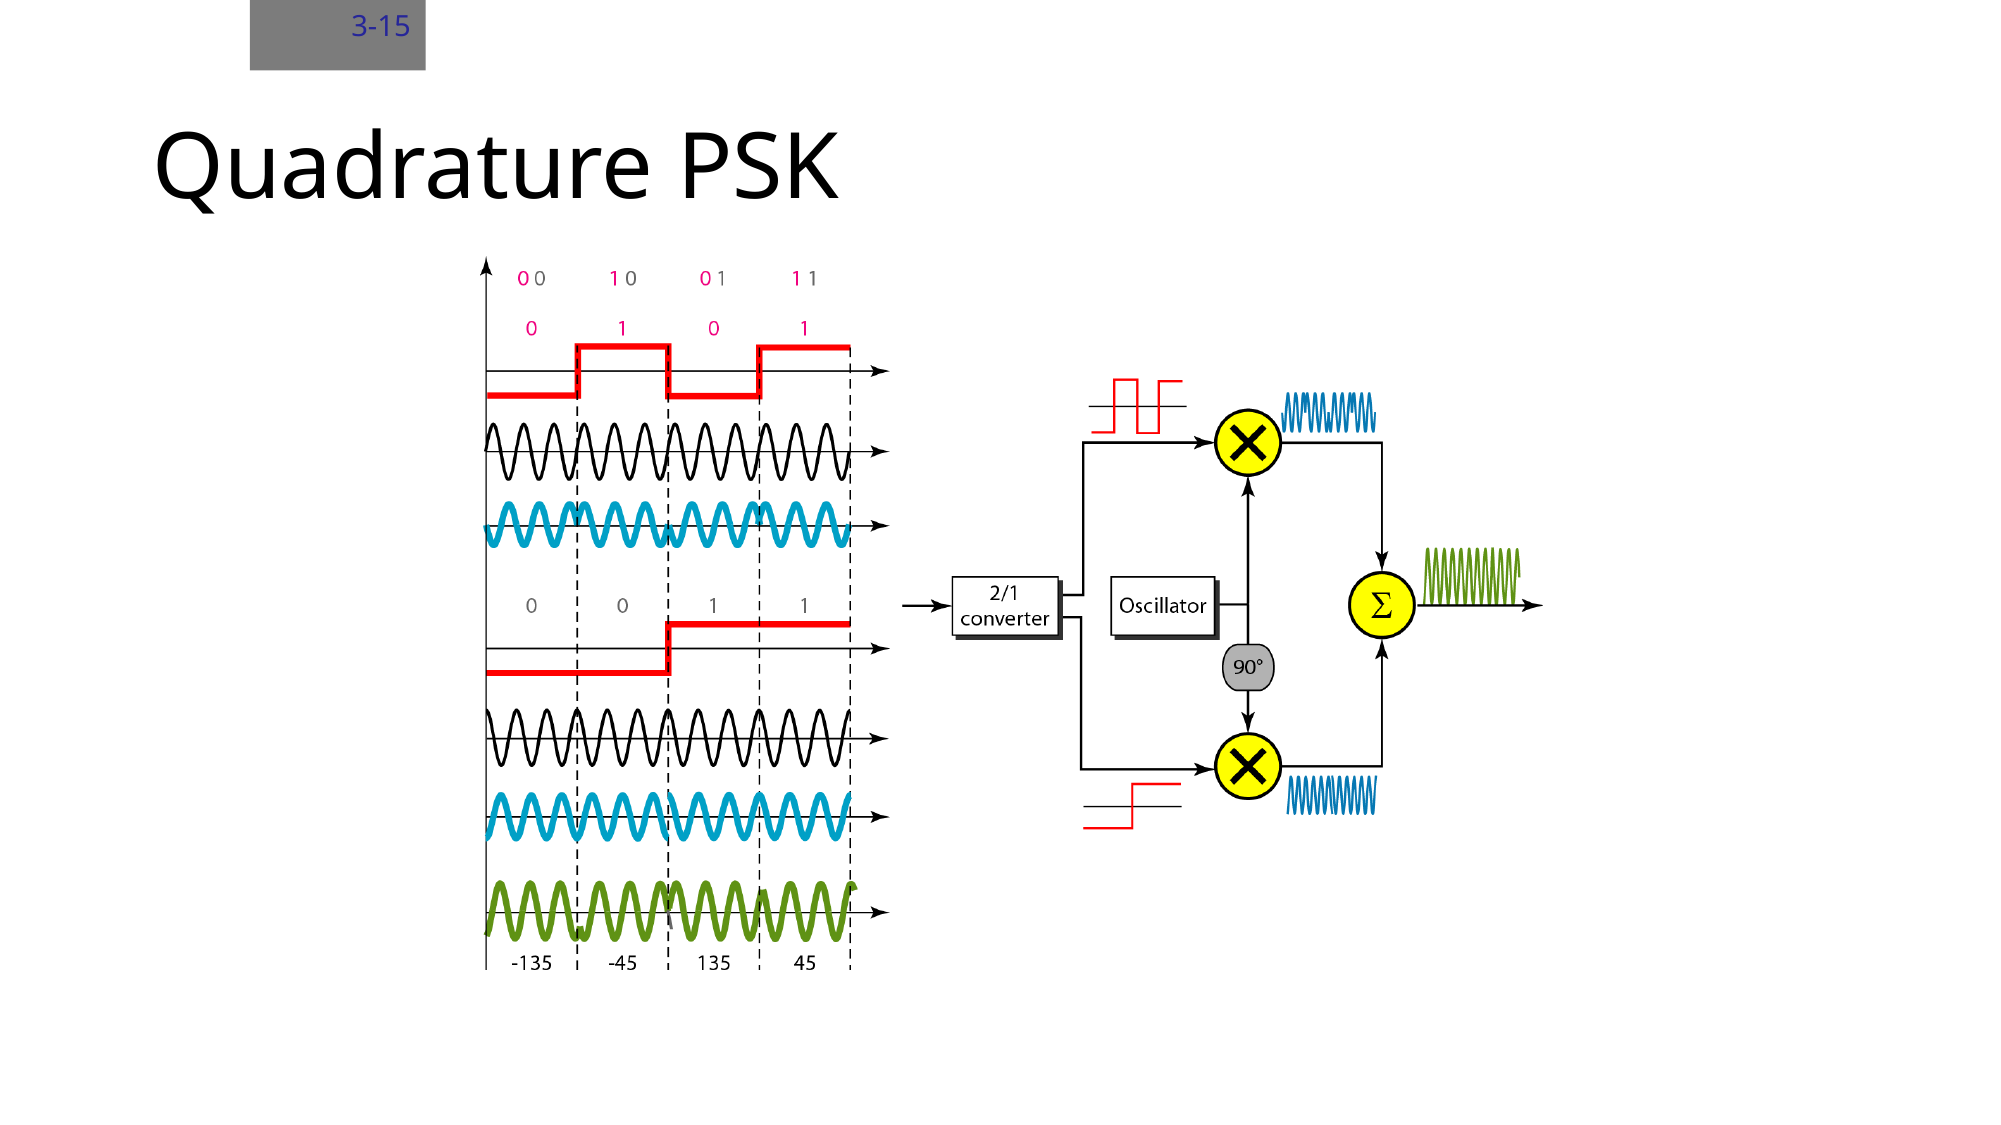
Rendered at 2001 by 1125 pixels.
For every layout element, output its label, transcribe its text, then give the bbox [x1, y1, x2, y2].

text_box 3-15 [249, 0, 426, 71]
picture [480, 256, 1543, 976]
title Quadrature PSK [137, 59, 1863, 278]
